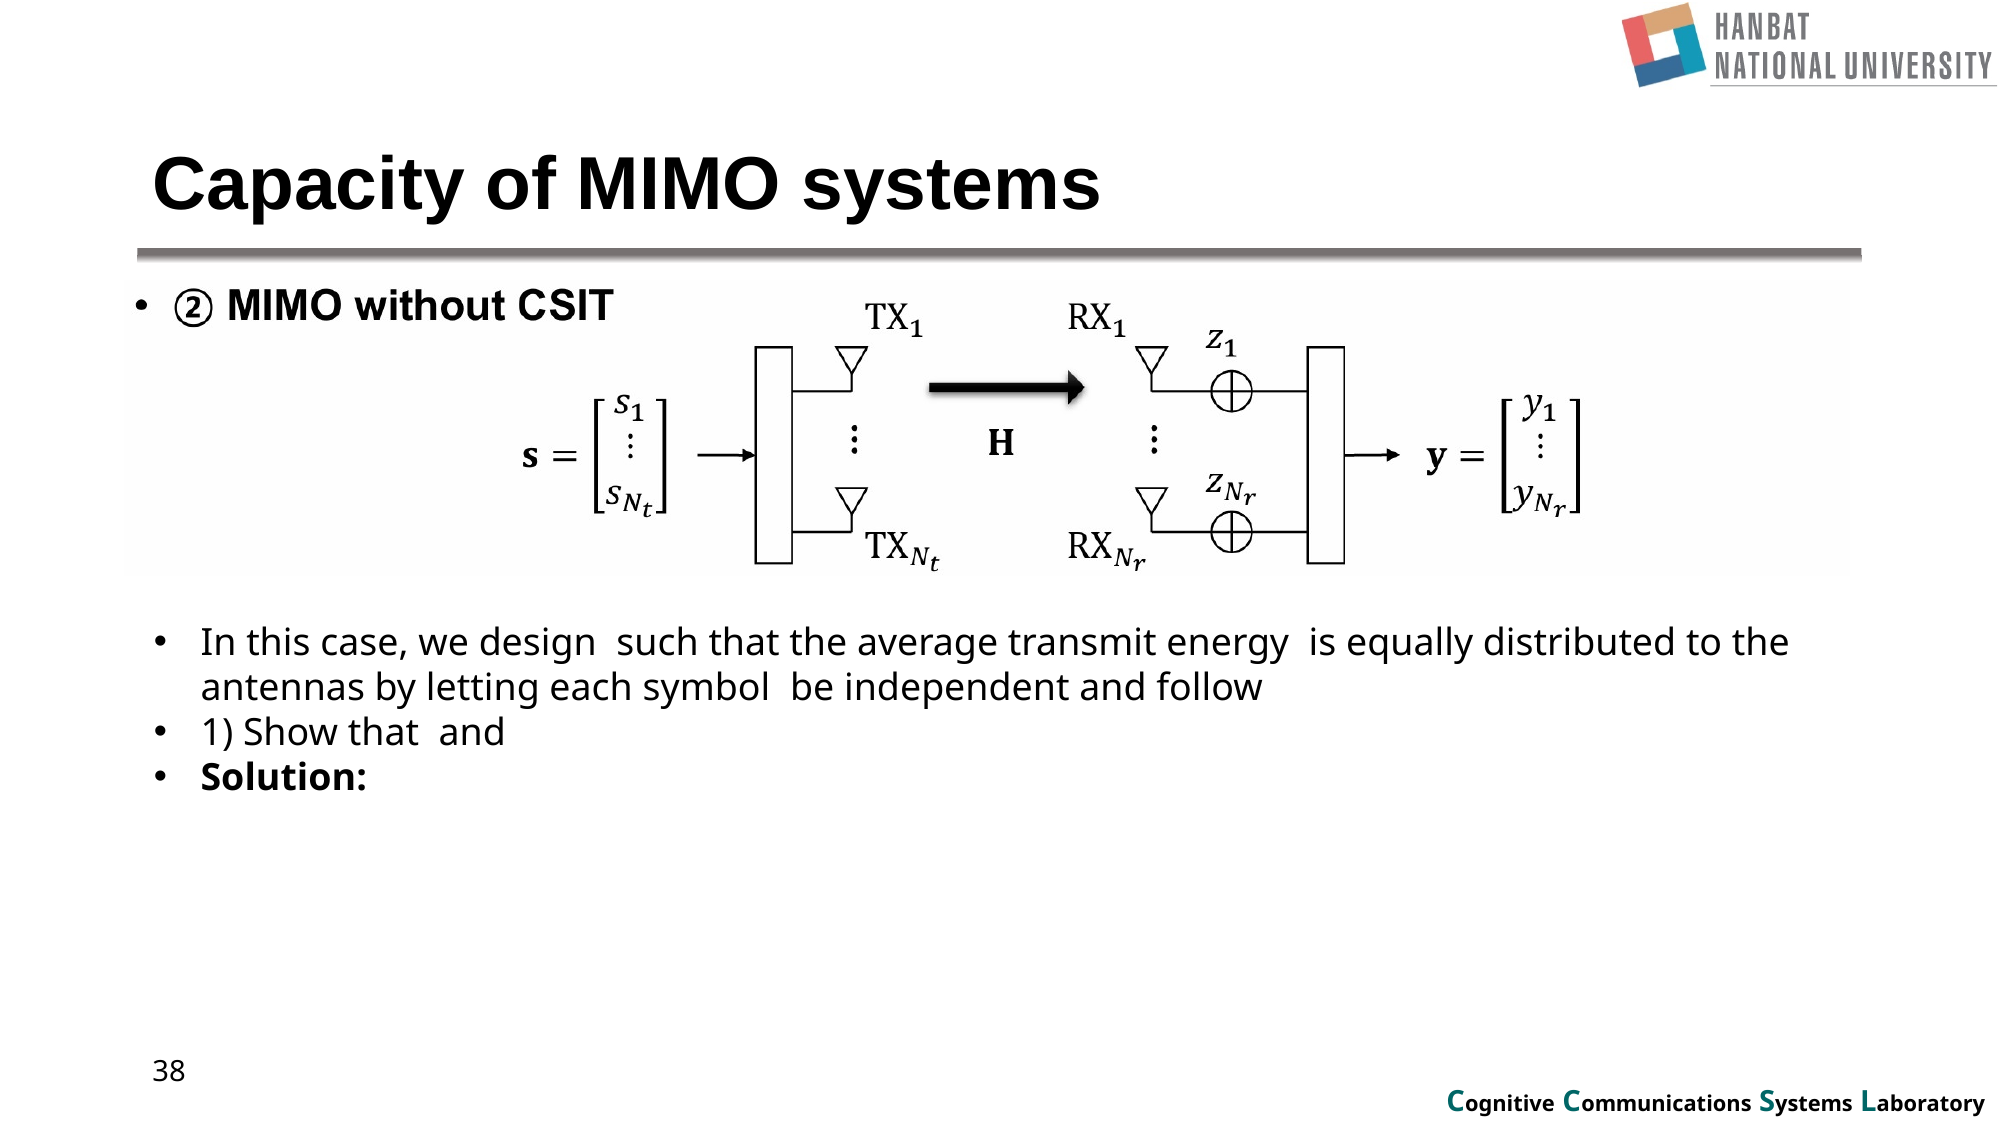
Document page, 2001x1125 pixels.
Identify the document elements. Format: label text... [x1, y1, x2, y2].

slide_number 38 [137, 1042, 357, 1103]
title Capacity of MIMO systems [137, 129, 1863, 242]
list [124, 280, 1850, 576]
picture [1621, 2, 1998, 90]
